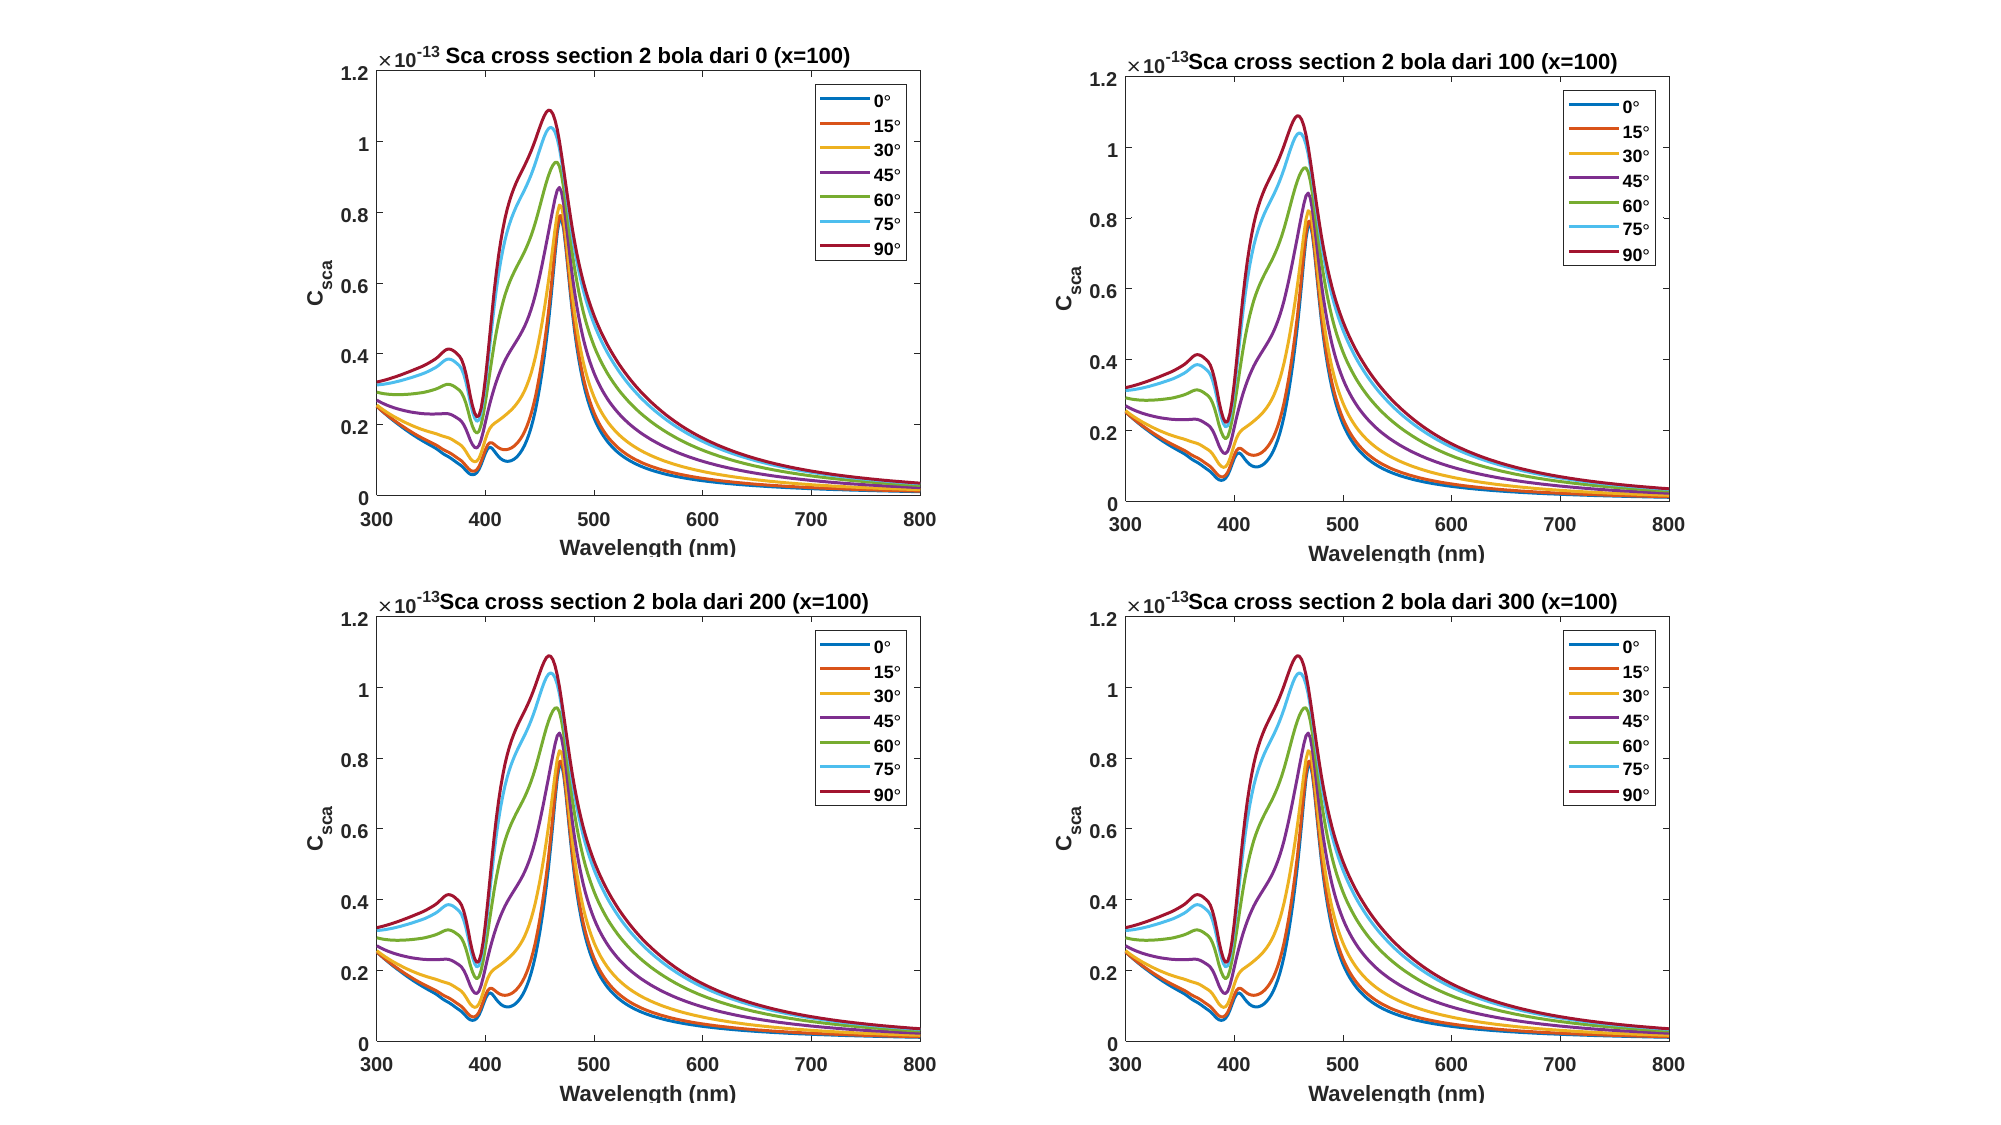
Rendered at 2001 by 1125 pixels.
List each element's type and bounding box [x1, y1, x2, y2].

picture [285, 577, 986, 1103]
picture [285, 31, 986, 557]
picture [1034, 37, 1735, 563]
picture [1034, 577, 1735, 1103]
